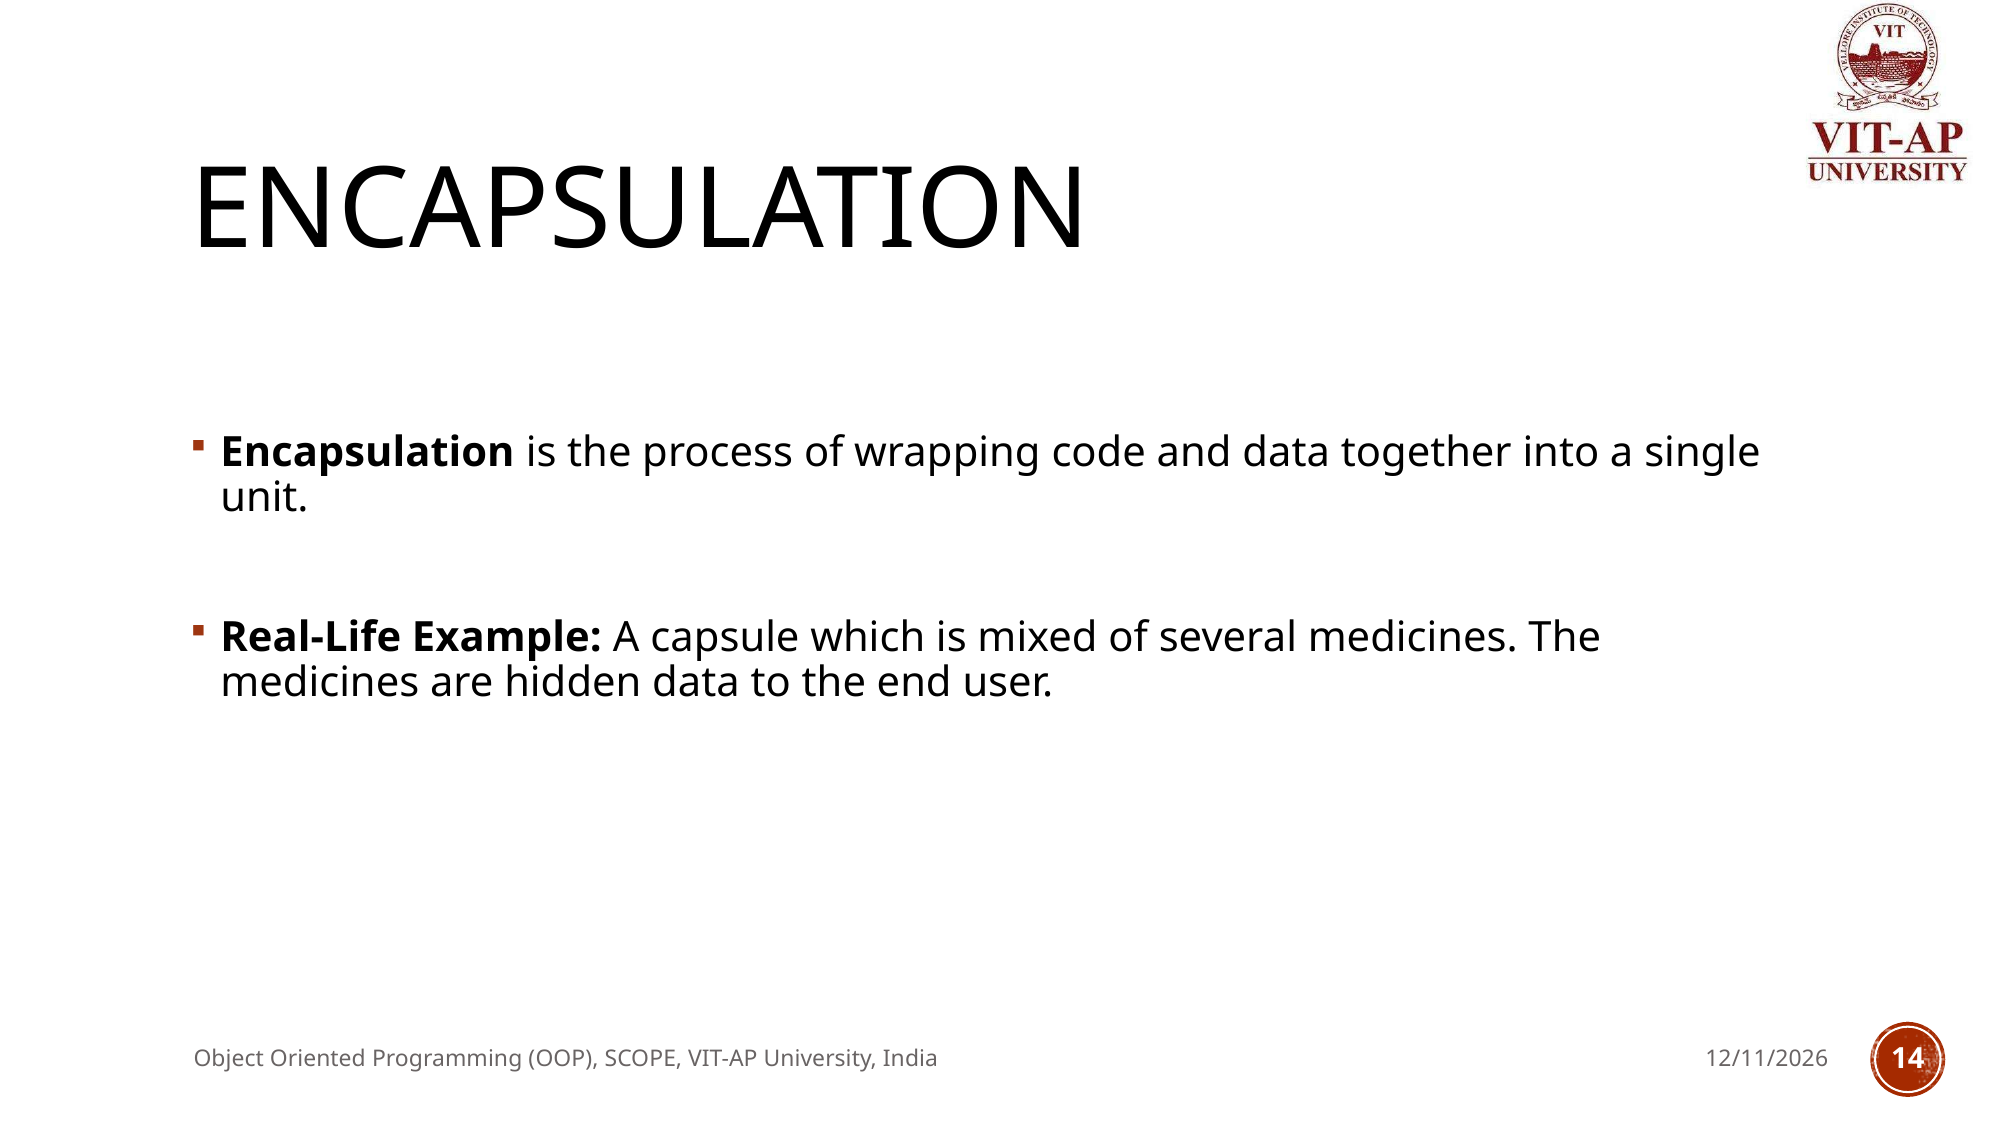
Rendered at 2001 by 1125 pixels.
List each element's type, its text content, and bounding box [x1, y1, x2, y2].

slide_number 14 [1855, 1028, 1961, 1089]
picture [1784, 0, 2000, 216]
list Encapsulation is the process of wrapping code and data together into a single unit. Real-Life Example: A capsule which is mixed of several medicines. The medicines are hidden data to the end user. [175, 348, 1826, 1013]
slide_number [1306, 1028, 1844, 1089]
title Encapsulation [175, 79, 1826, 344]
footer Object Oriented Programming (OOP), SCOPE, VIT-AP University, India [178, 1028, 1217, 1089]
